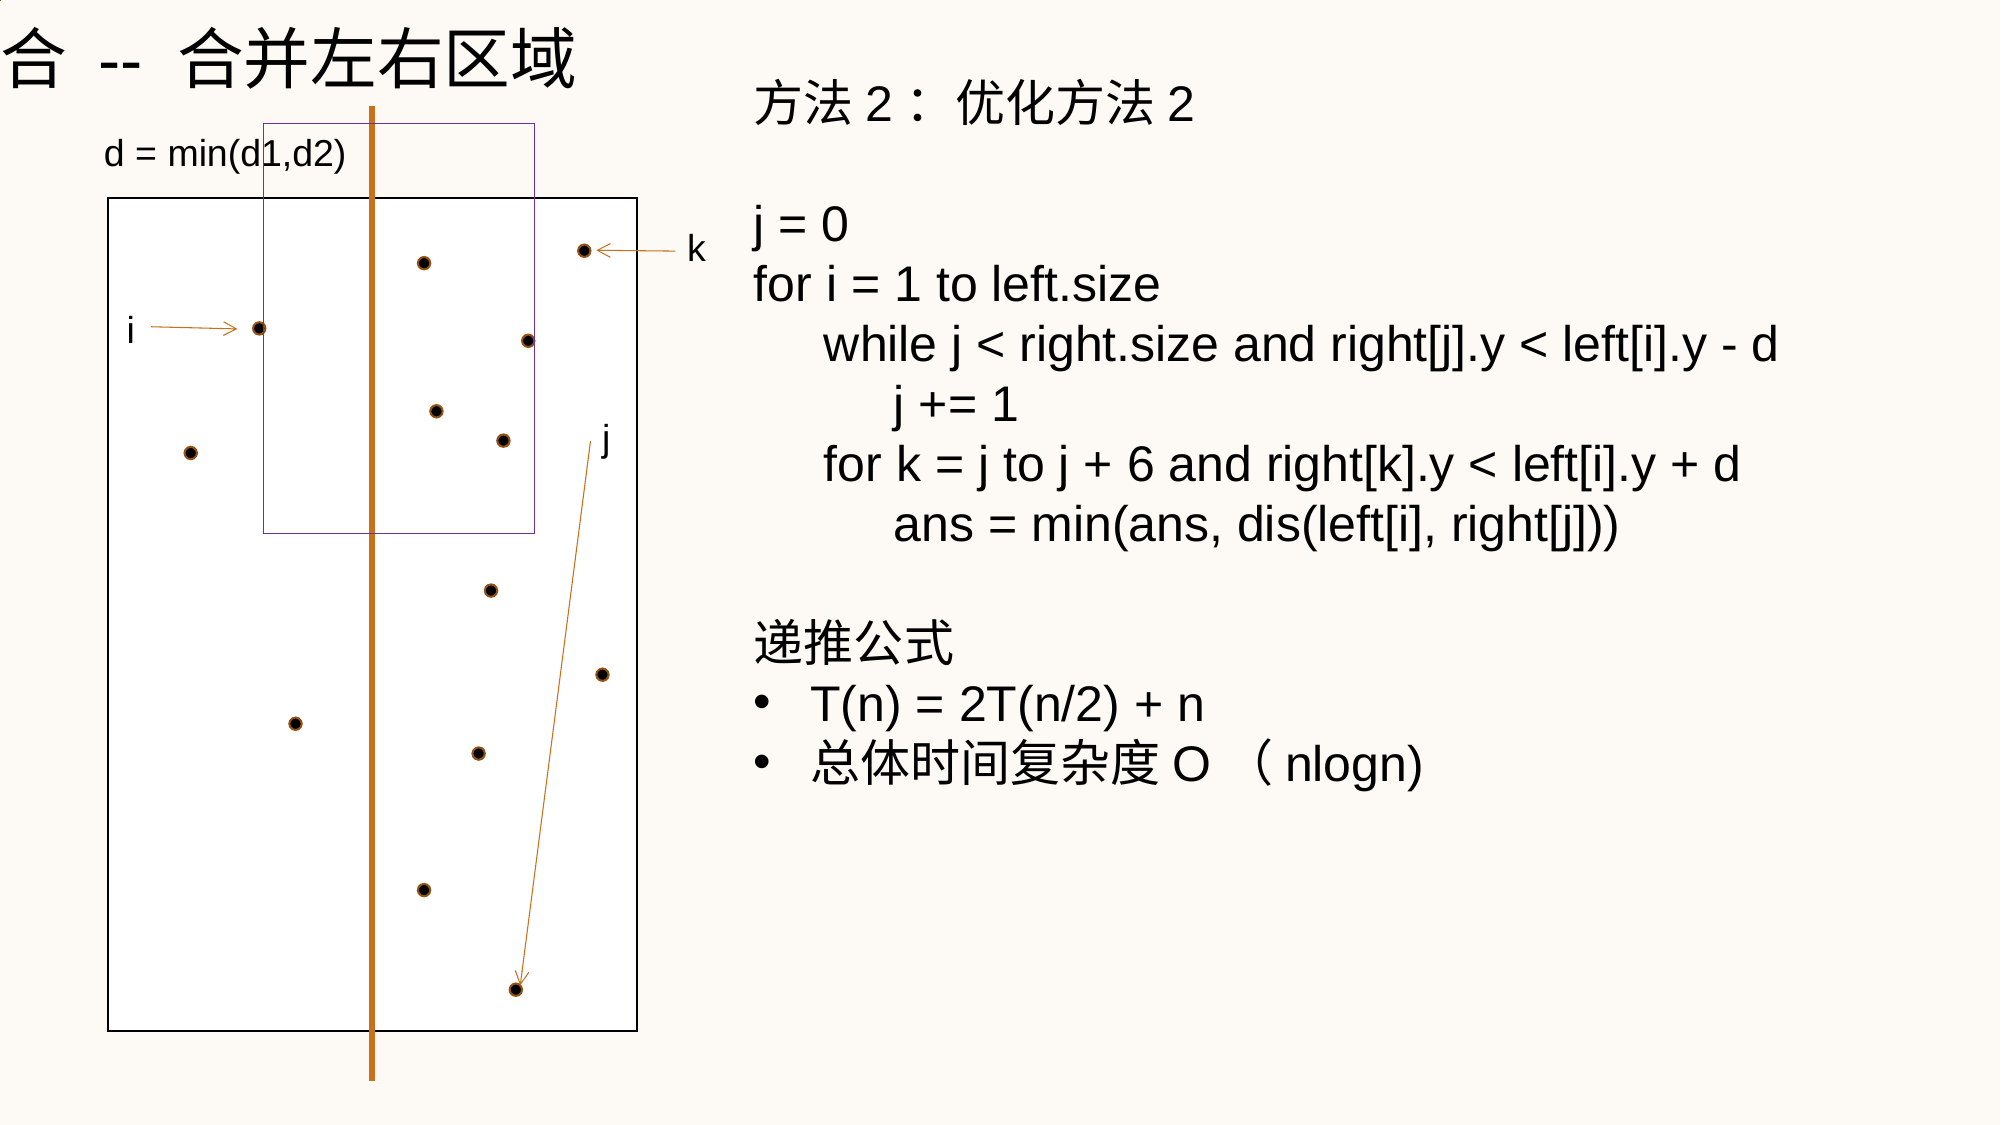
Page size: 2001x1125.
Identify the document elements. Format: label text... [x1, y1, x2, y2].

text_box [508, 982, 524, 997]
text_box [111, 298, 238, 359]
text_box [535, 197, 638, 406]
text_box 方法2：优化方法2 j = 0 for i = 1 to left.size while j < right.size and right[j].y < left[i].y - d j += 1 for k = j to j + 6 and right[k].y < left[i].y + d ans = min(ans, dis(left[i], right[j])) 递推公式 T(n) = 2T(n/2) + n 总体时间复杂度O（nlogn) [739, 63, 1858, 859]
text_box 合 -- 合并左右区域 [0, 9, 593, 105]
text_box [183, 445, 199, 461]
text_box [471, 746, 486, 761]
text_box d = min(d1,d2) [89, 122, 367, 182]
text_box [107, 197, 369, 1032]
text_box [375, 467, 638, 1032]
text_box [483, 583, 499, 598]
text_box [595, 667, 610, 682]
text_box [416, 882, 432, 898]
text_box [251, 321, 263, 336]
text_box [511, 406, 673, 467]
text_box [373, 123, 535, 534]
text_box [596, 216, 758, 277]
text_box [288, 716, 303, 731]
text_box [263, 123, 372, 534]
text_box [577, 243, 592, 259]
